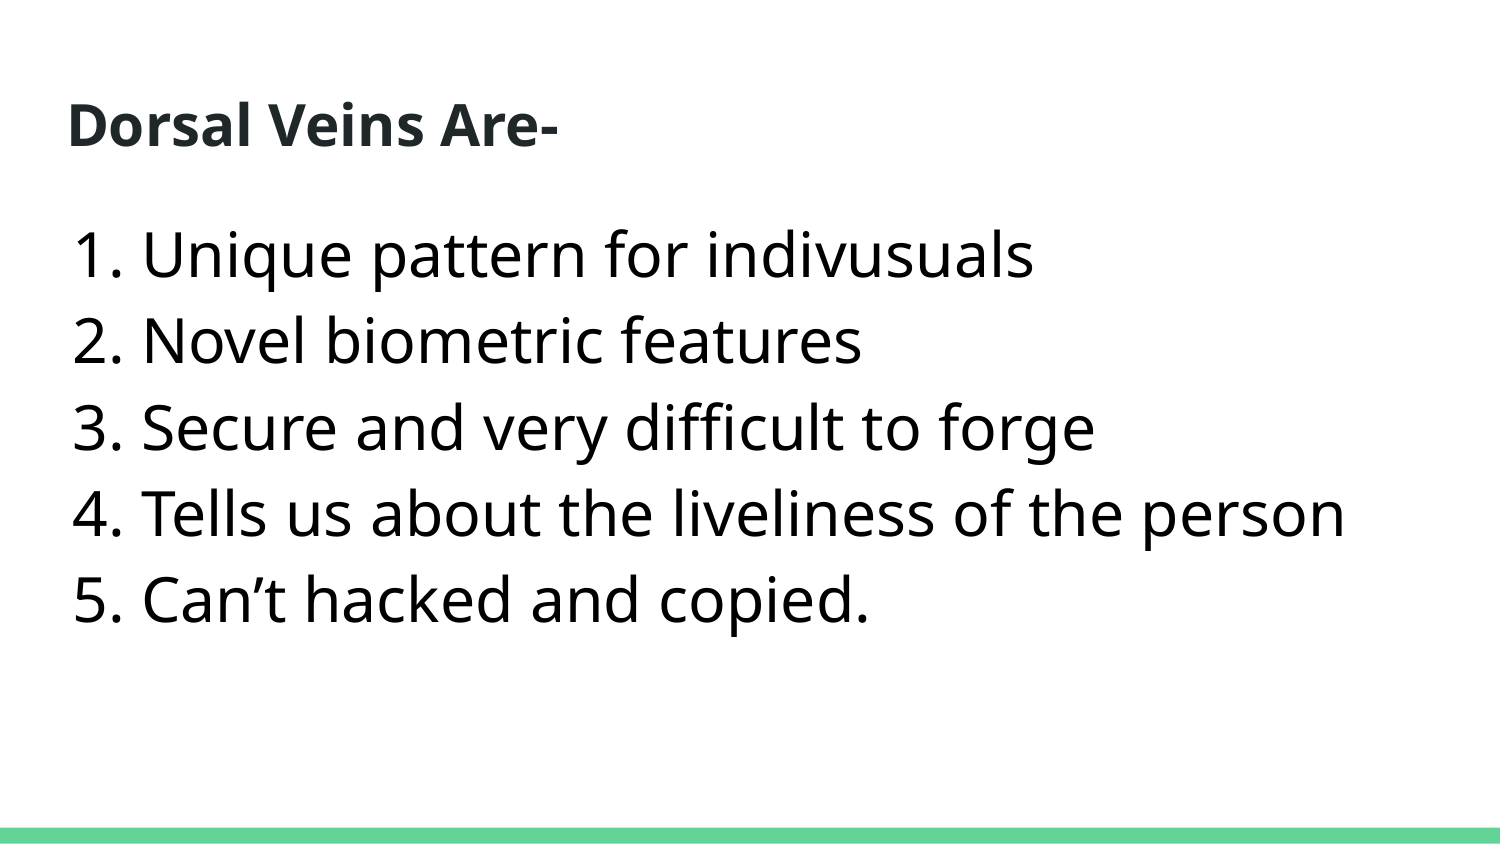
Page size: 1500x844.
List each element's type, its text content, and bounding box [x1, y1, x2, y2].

title Dorsal Veins Are- [51, 72, 1449, 167]
list Unique pattern for indivusuals Novel biometric features Secure and very difficult to forge Tells us about the liveliness of the person Can’t hacked and copied. [51, 189, 1449, 750]
